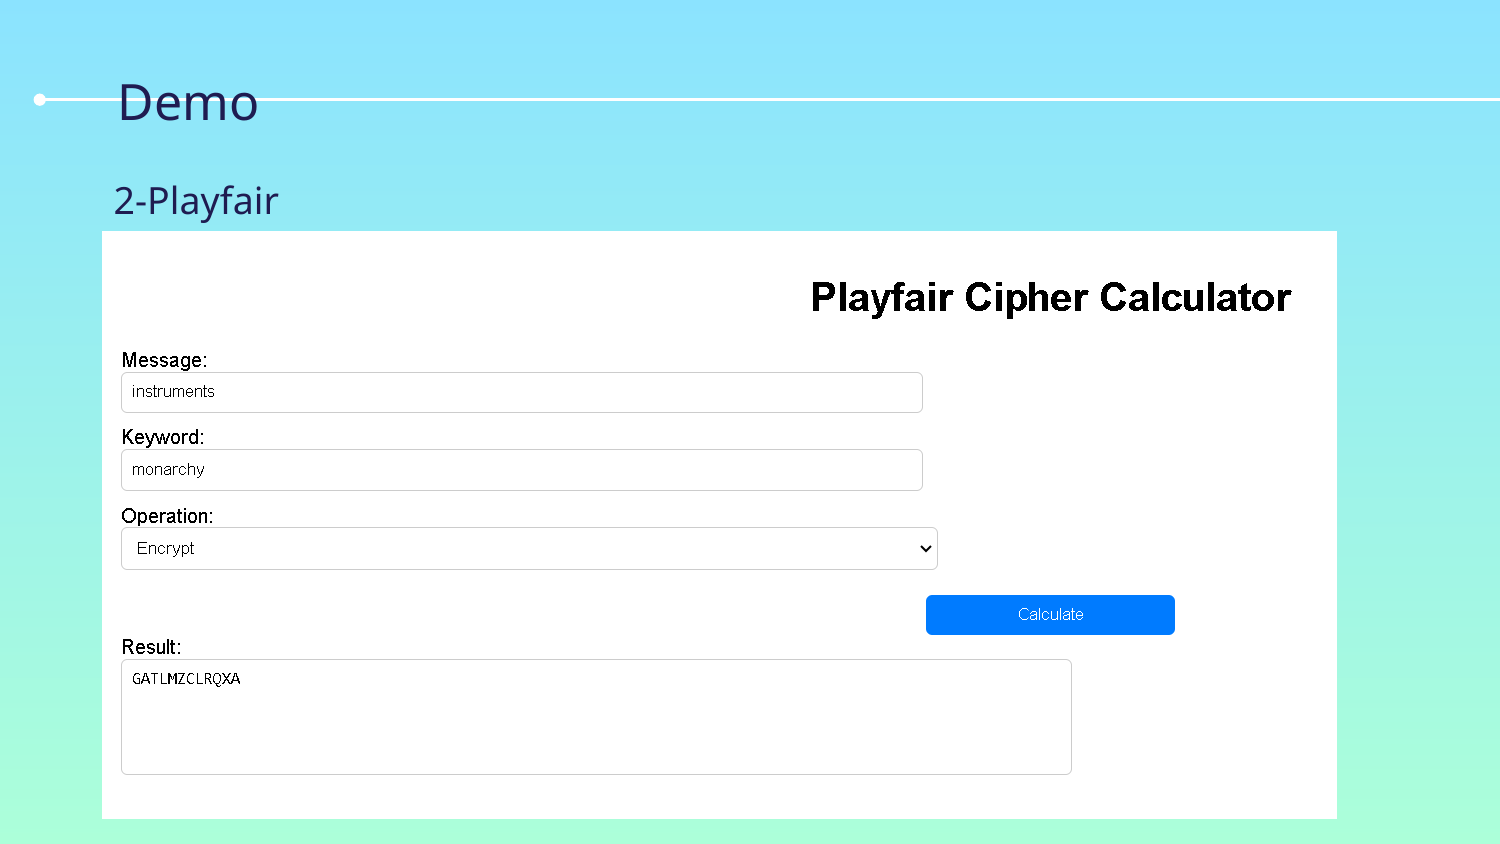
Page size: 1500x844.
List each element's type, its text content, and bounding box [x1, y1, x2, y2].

title Demo [102, 55, 1101, 144]
title 2-Playfair [46, 161, 347, 251]
picture [102, 230, 1337, 819]
